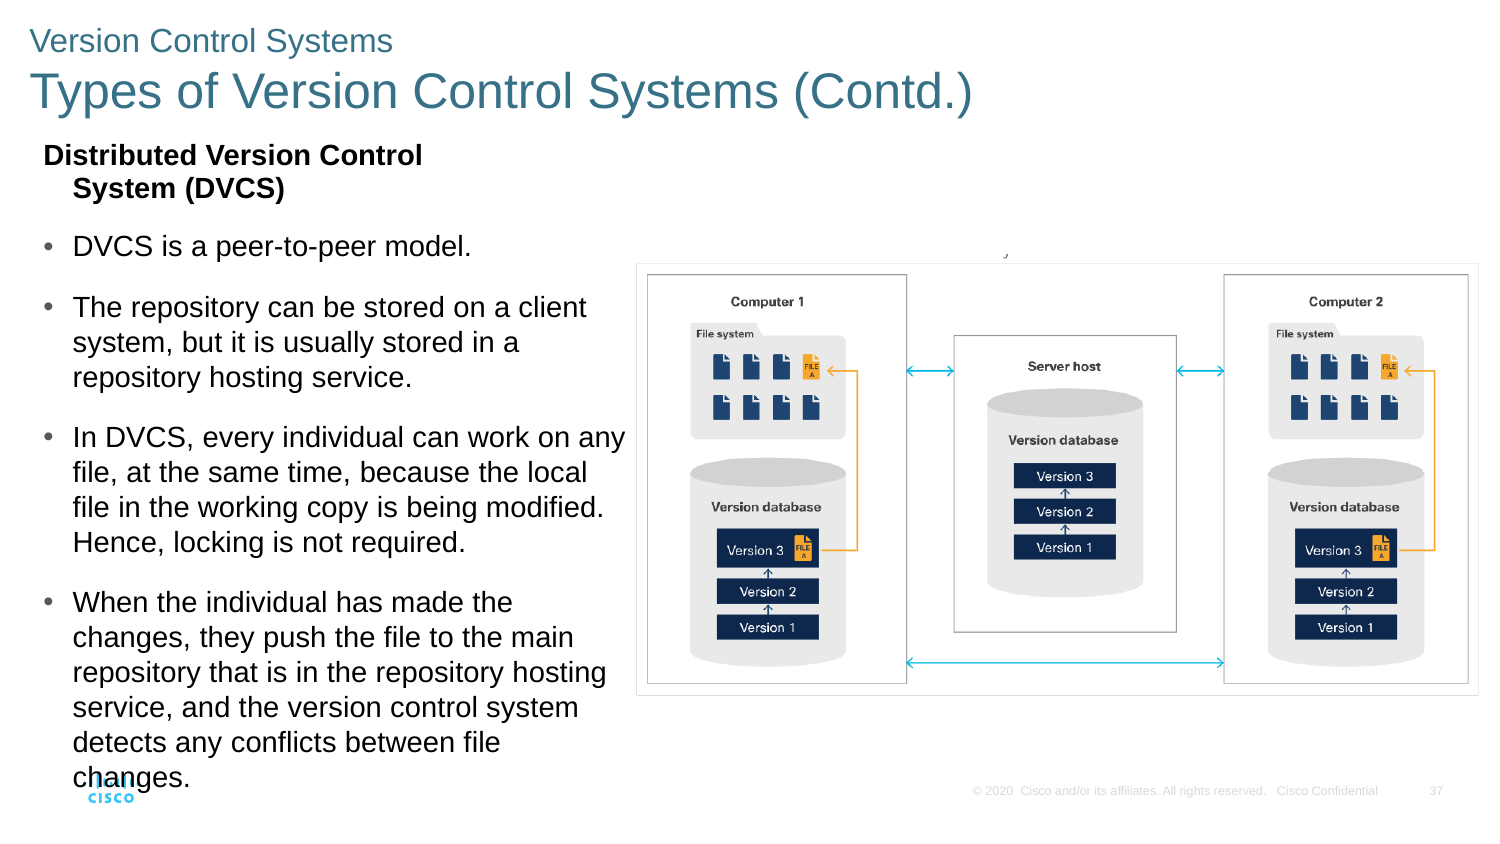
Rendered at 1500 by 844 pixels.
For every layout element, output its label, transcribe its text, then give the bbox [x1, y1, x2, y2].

list Distributed Version Control System (DVCS) DVCS is a peer-to-peer model. The repository can be stored on a client system, but it is usually stored in a repository hosting service. In DVCS, every individual can work on any file, at the same time, because the local file in the working copy is being modified. Hence, locking is not required. When the individual has made the changes, they push the file to the main repository that is in the repository hosting service, and the version control system detects any conflicts between file changes. [10, 131, 659, 764]
title Version Control Systems Types of Version Control Systems (Contd.) [14, 6, 1327, 131]
picture [631, 253, 1485, 700]
